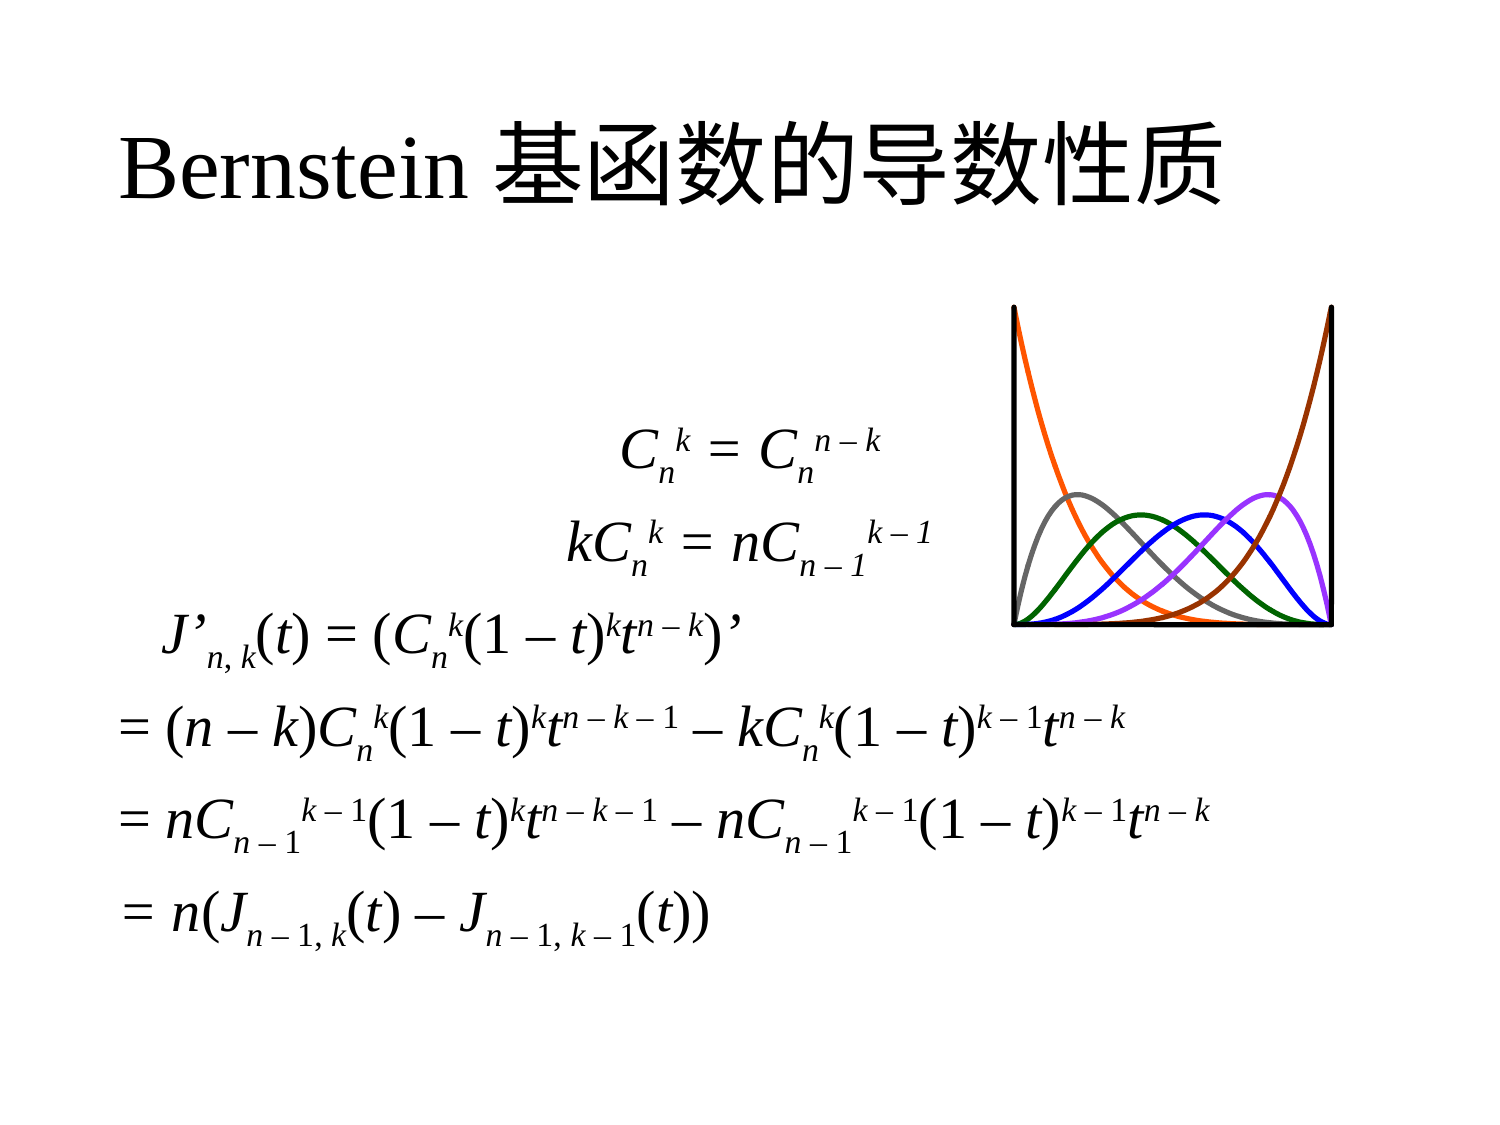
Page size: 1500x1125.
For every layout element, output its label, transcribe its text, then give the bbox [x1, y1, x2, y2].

title Bernstein基函数的导数性质 [103, 59, 1397, 278]
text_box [1013, 307, 1332, 625]
list Cnk = Cnn – k kCnk = nCn – 1k – 1 J’n, k(t) = (Cnk(1 – t)ktn – k)’ = (n – k)Cnk(1 – t)ktn – k – 1 – kCnk(1 – t)k – 1tn – k = nCn – 1k – 1(1 – t)ktn – k – 1 – nCn – 1k – 1(1 – t)k – 1tn – k = n(Jn – 1, k(t) – Jn – 1, k – 1(t)) [103, 403, 1397, 906]
